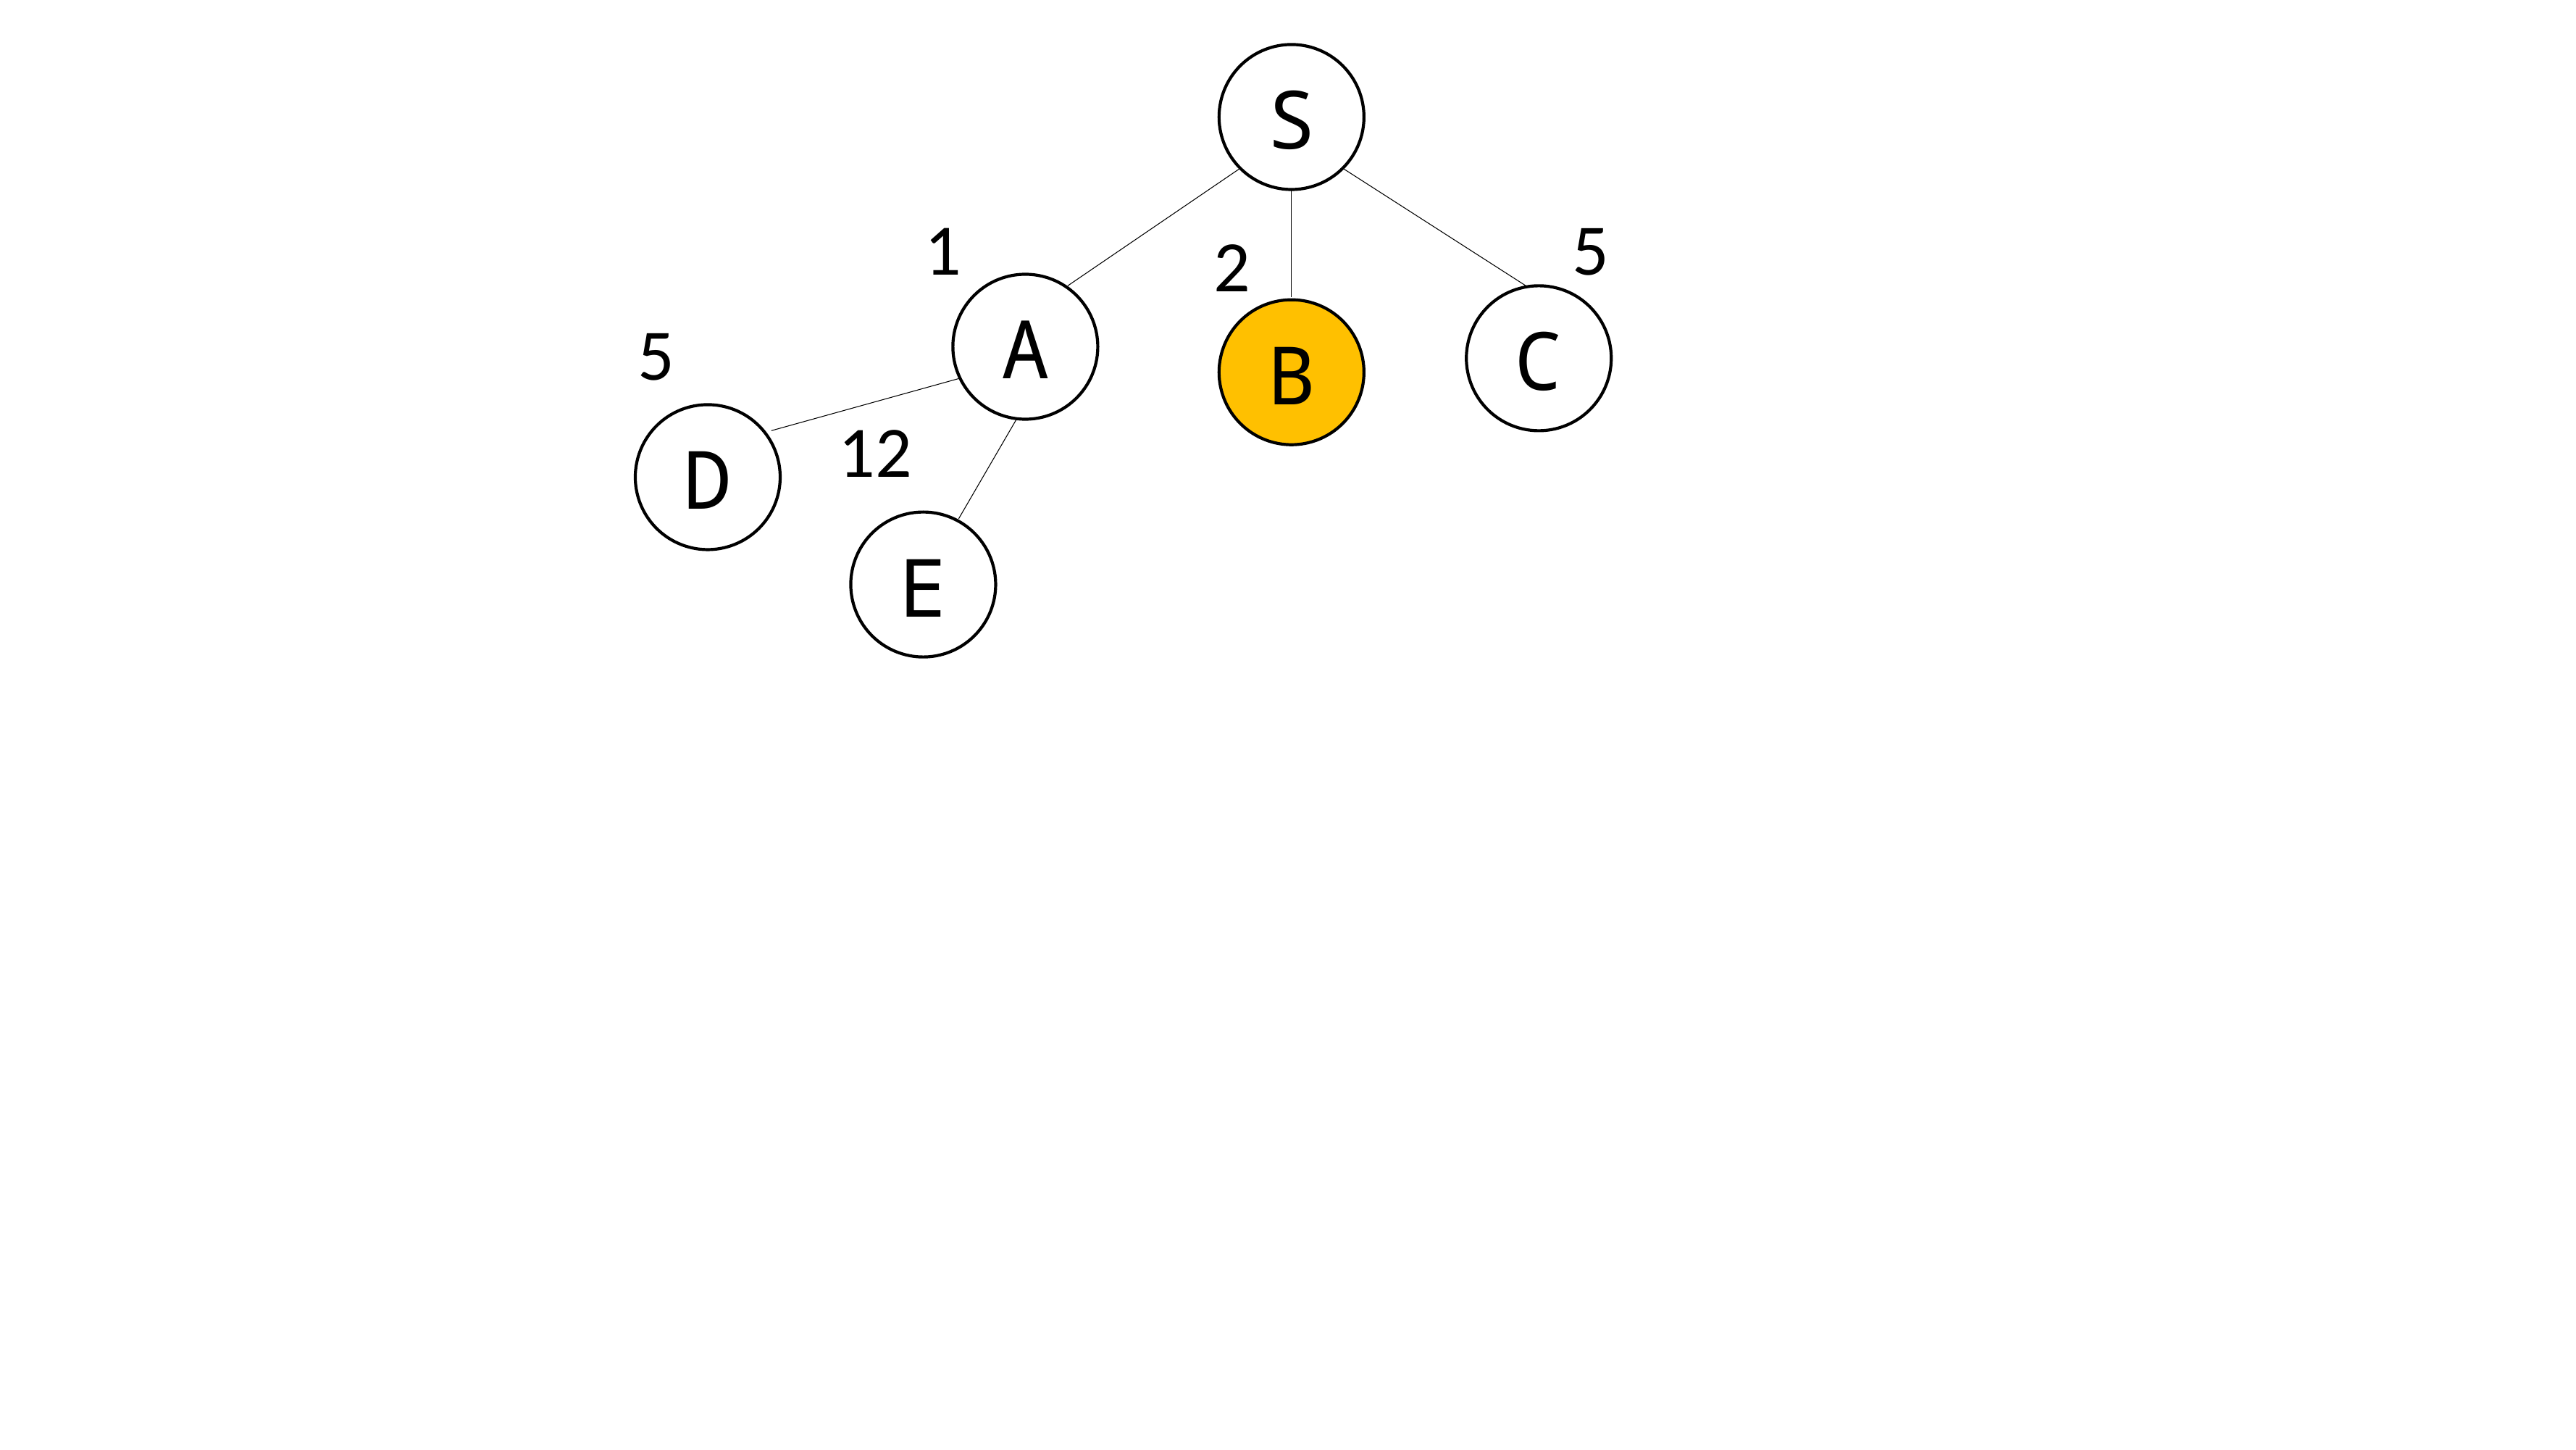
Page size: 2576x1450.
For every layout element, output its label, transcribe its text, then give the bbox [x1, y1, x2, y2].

text_box E [850, 511, 997, 658]
text_box D [634, 404, 782, 551]
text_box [1067, 168, 1241, 286]
text_box A [952, 273, 1099, 420]
text_box 2 [1203, 214, 1306, 312]
text_box 1 [913, 197, 1017, 295]
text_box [771, 378, 959, 431]
text_box 12 [828, 431, 958, 497]
text_box C [1465, 285, 1613, 432]
text_box 5 [627, 302, 730, 400]
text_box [1342, 168, 1526, 286]
text_box S [1218, 43, 1365, 191]
text_box B [1218, 300, 1365, 446]
text_box 5 [1561, 197, 1664, 295]
text_box 12 [959, 399, 966, 419]
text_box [958, 419, 1017, 519]
